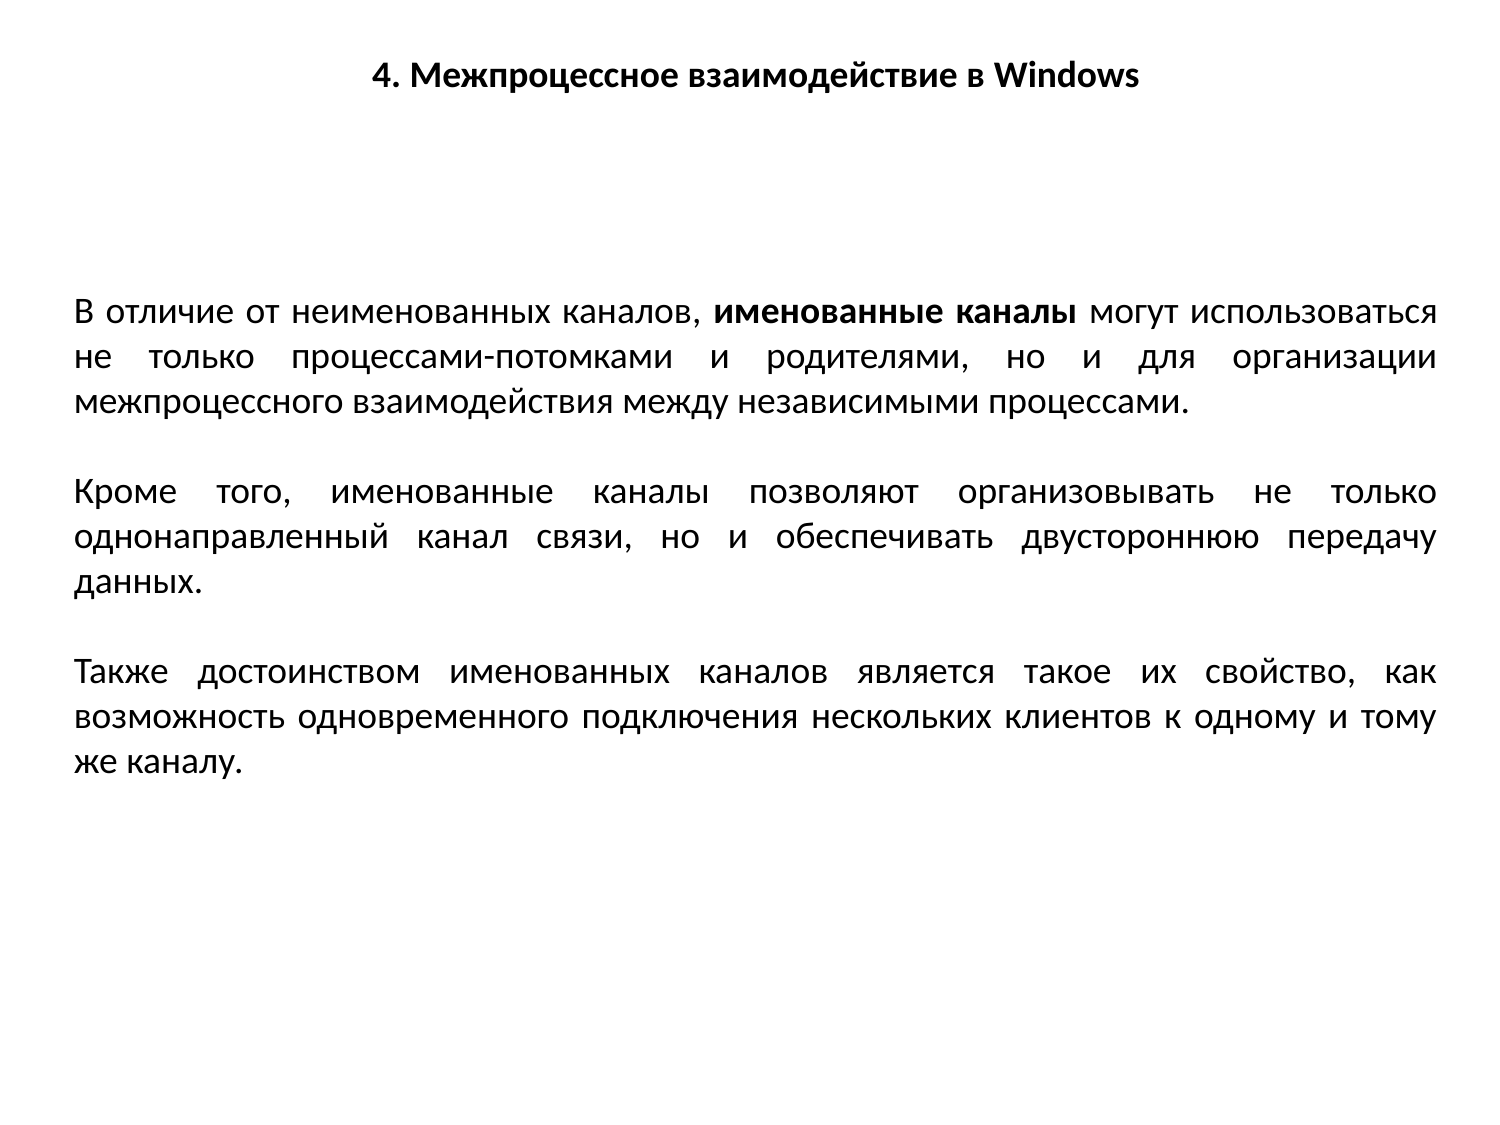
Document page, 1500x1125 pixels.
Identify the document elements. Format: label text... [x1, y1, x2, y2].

text_box В отличие от неименованных каналов, именованные каналы могут использоваться не только процессами-потомками и родителями, но и для организации межпроцессного взаимодействия между независимыми процессами. Кроме того, именованные каналы позволяют организовывать не только однонаправленный канал связи, но и обеспечивать двустороннюю передачу данных. Также достоинством именованных каналов является такое их свойство, как возможность одновременного подключения нескольких клиентов к одному и тому же каналу. [58, 278, 1453, 789]
text_box 4. Межпроцессное взаимодействие в Windows [41, 42, 1471, 103]
